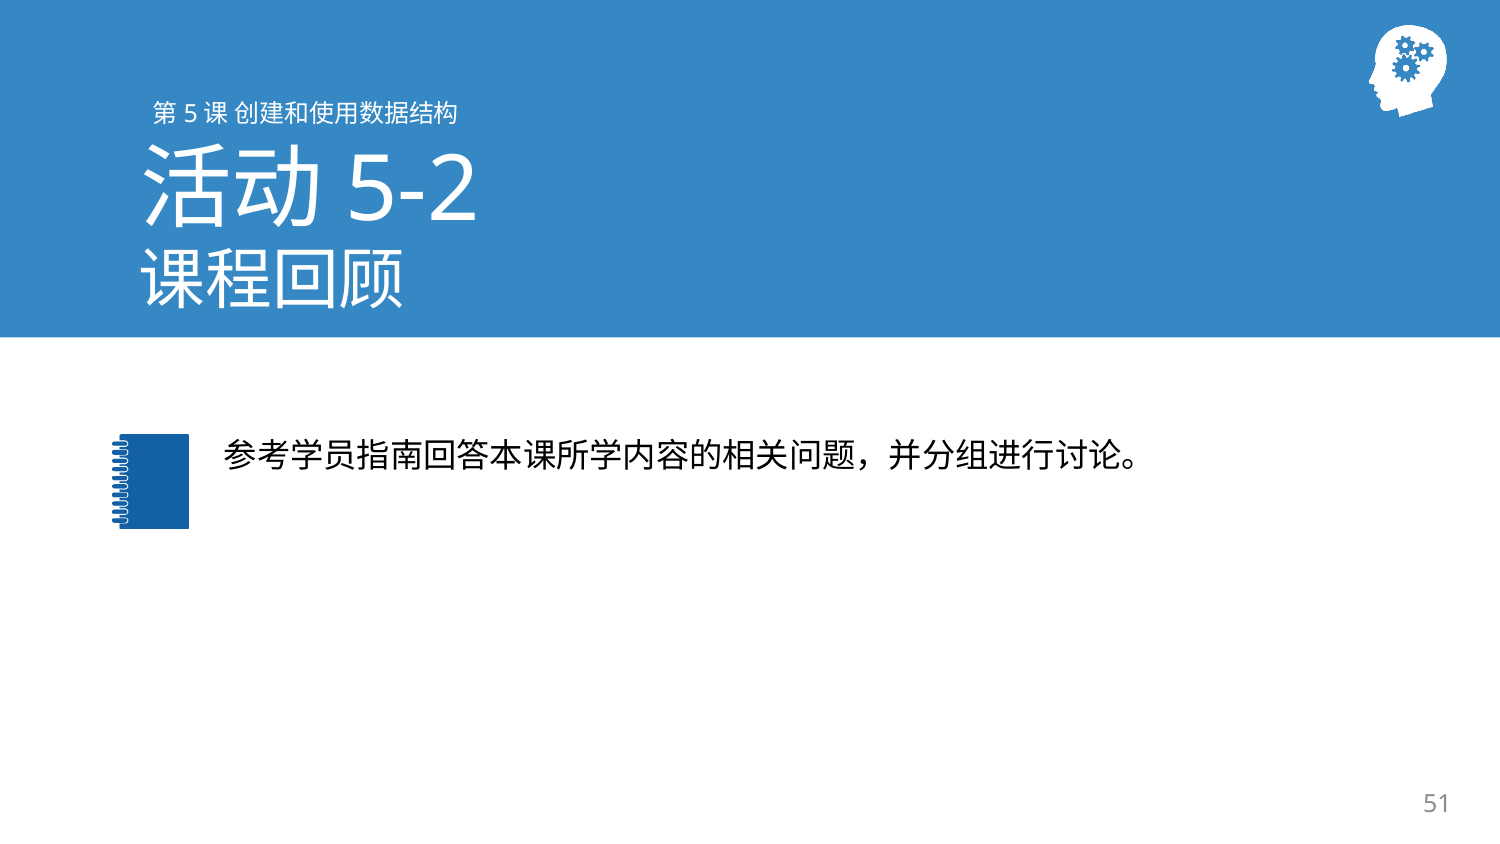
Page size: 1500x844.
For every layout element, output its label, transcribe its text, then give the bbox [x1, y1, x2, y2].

picture [112, 434, 189, 529]
list 课程回顾 [123, 238, 1474, 324]
list 活动5-2 [125, 142, 1475, 249]
slide_number 51 [1400, 782, 1475, 828]
picture [1369, 25, 1447, 117]
text_box 参考学员指南回答本课所学内容的相关问题，并分组进行讨论。 [133, 426, 1419, 624]
